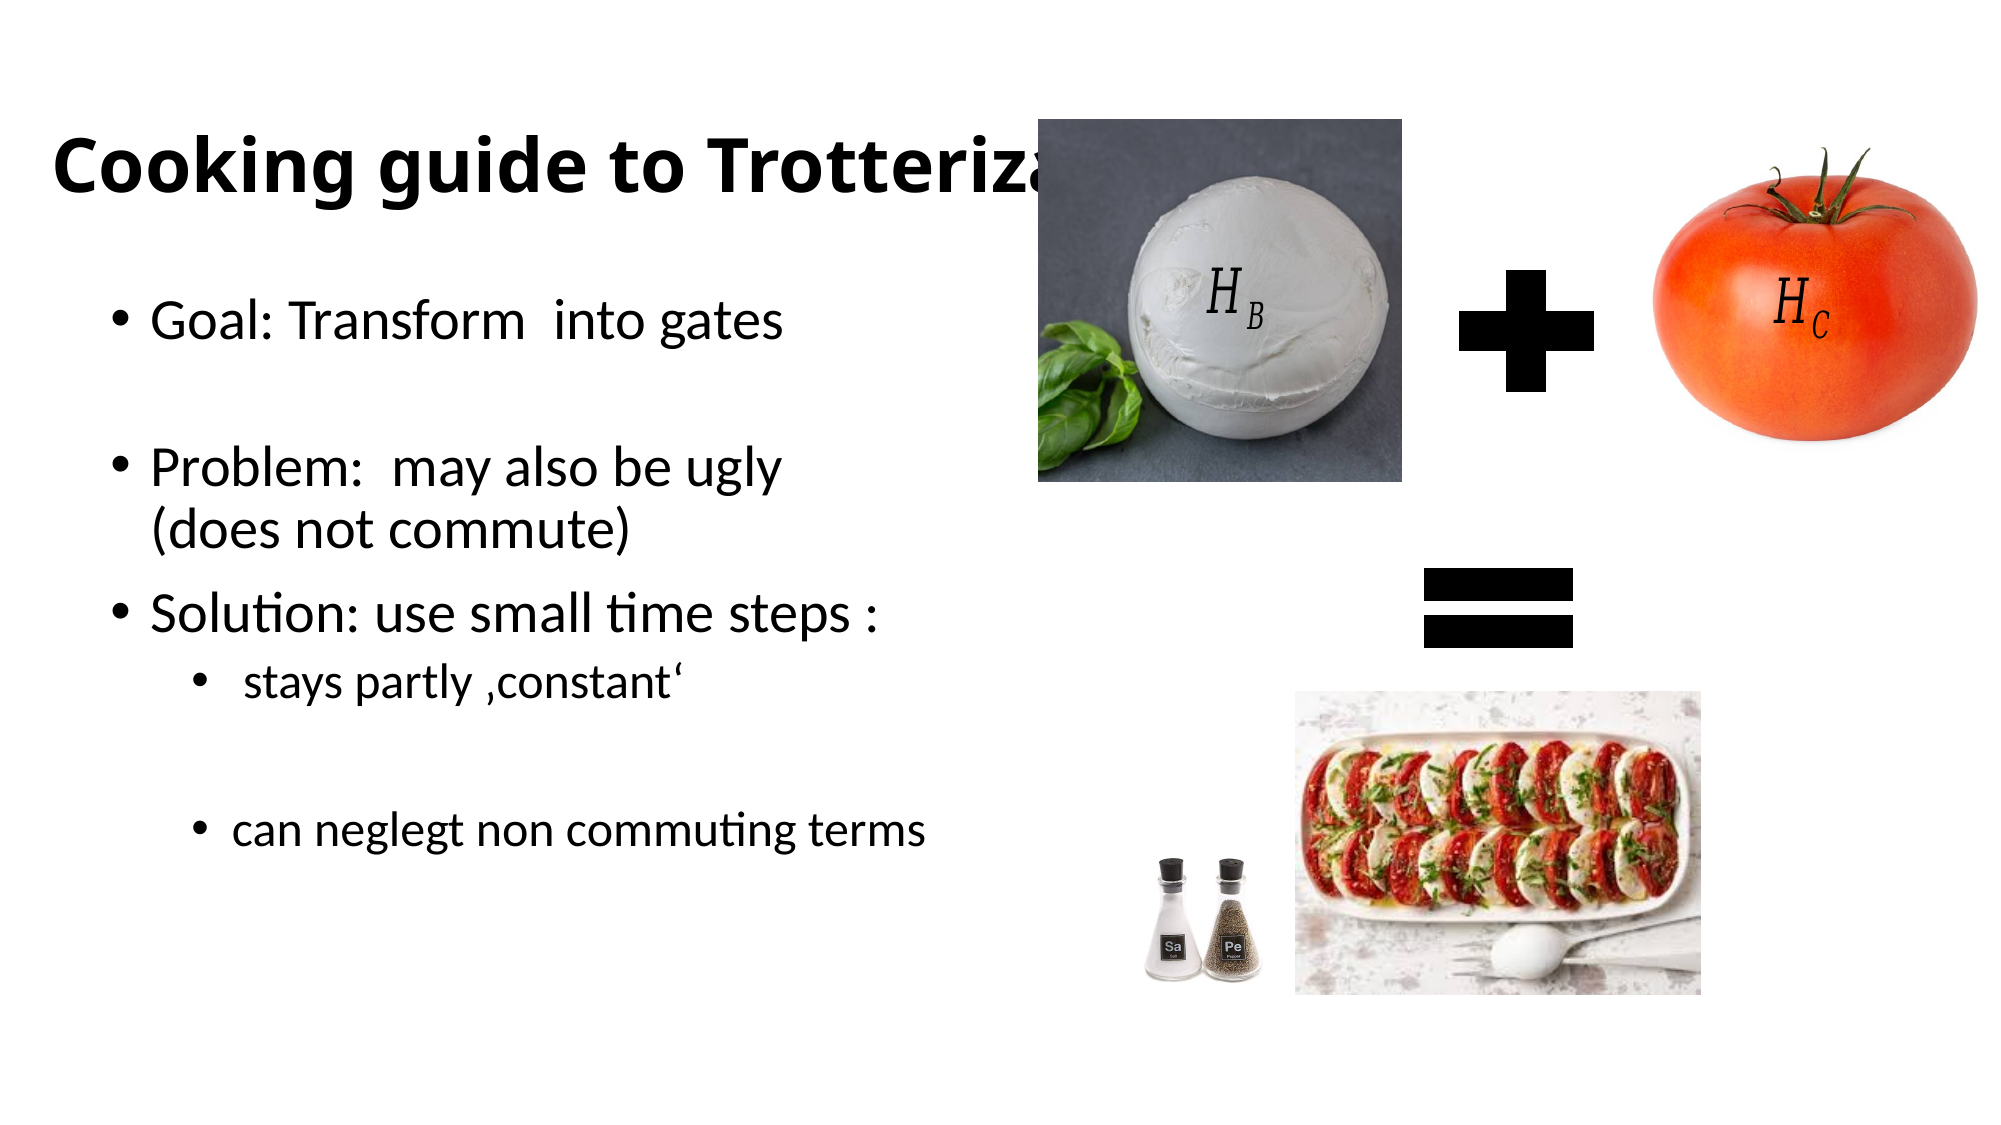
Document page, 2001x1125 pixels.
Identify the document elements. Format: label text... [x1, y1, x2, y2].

text_box [1424, 568, 1573, 601]
title Cooking guide to Trotterization [36, 59, 1863, 278]
picture [1142, 856, 1263, 984]
picture [1295, 691, 1701, 995]
text_box [1459, 270, 1594, 392]
text_box [1424, 615, 1573, 648]
picture [1644, 129, 1986, 471]
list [1038, 119, 1402, 482]
